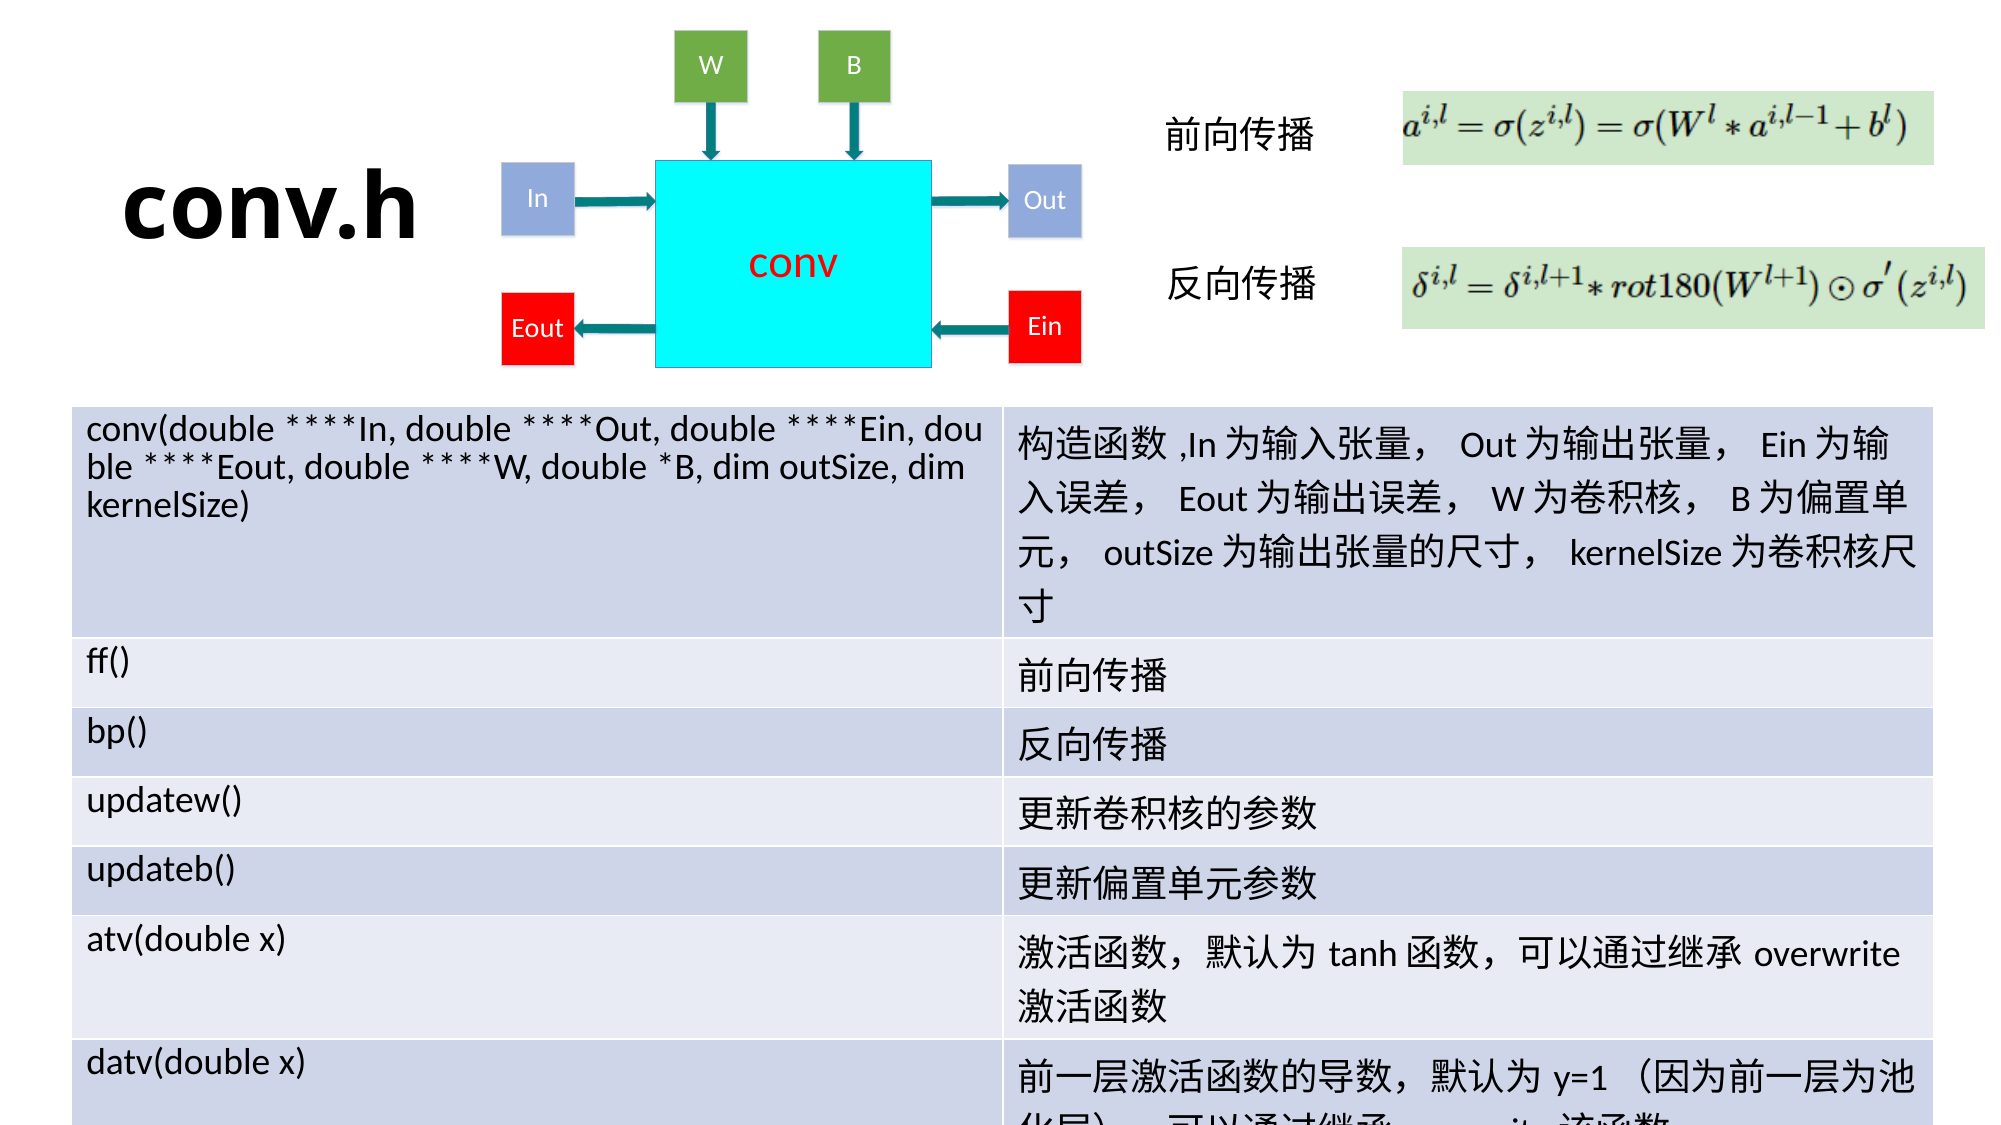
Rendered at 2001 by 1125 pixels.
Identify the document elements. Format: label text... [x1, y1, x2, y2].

table_cell updateb() [72, 847, 1002, 915]
table_cell 前向传播 [1004, 639, 1933, 707]
picture [1402, 247, 1985, 329]
table_cell updatew() [72, 778, 1002, 845]
table_header conv(double ****In, double ****Out, double ****Ein, double ****Eout, double ****W, double *B, dim outSize, dim kernelSize) [72, 407, 1002, 637]
picture [1402, 91, 1934, 165]
table_cell datv(double x) [72, 1040, 1002, 1125]
table_cell 前一层激活函数的导数，默认为y=1（因为前一层为池化层），可以通过继承overwrite该函数 [1004, 1040, 1933, 1125]
table_cell 反向传播 [1004, 708, 1933, 776]
table_cell atv(double x) [72, 916, 1002, 1038]
text_box 前向传播 [1150, 104, 1339, 164]
table_cell ff() [72, 639, 1002, 707]
title conv.h [106, 100, 496, 318]
table_cell bp() [72, 708, 1002, 776]
table_cell 更新卷积核的参数 [1004, 778, 1933, 845]
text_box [496, 27, 1085, 370]
table_header 构造函数,In为输入张量，Out为输出张量，Ein为输入误差，Eout为输出误差，W为卷积核，B为偏置单元，outSize为输出张量的尺寸，kernelSize为卷积核尺寸 [1004, 407, 1933, 637]
text_box 反向传播 [1151, 252, 1340, 313]
table_cell 激活函数，默认为tanh函数，可以通过继承overwrite激活函数 [1004, 916, 1933, 1038]
table_cell 更新偏置单元参数 [1004, 847, 1933, 915]
